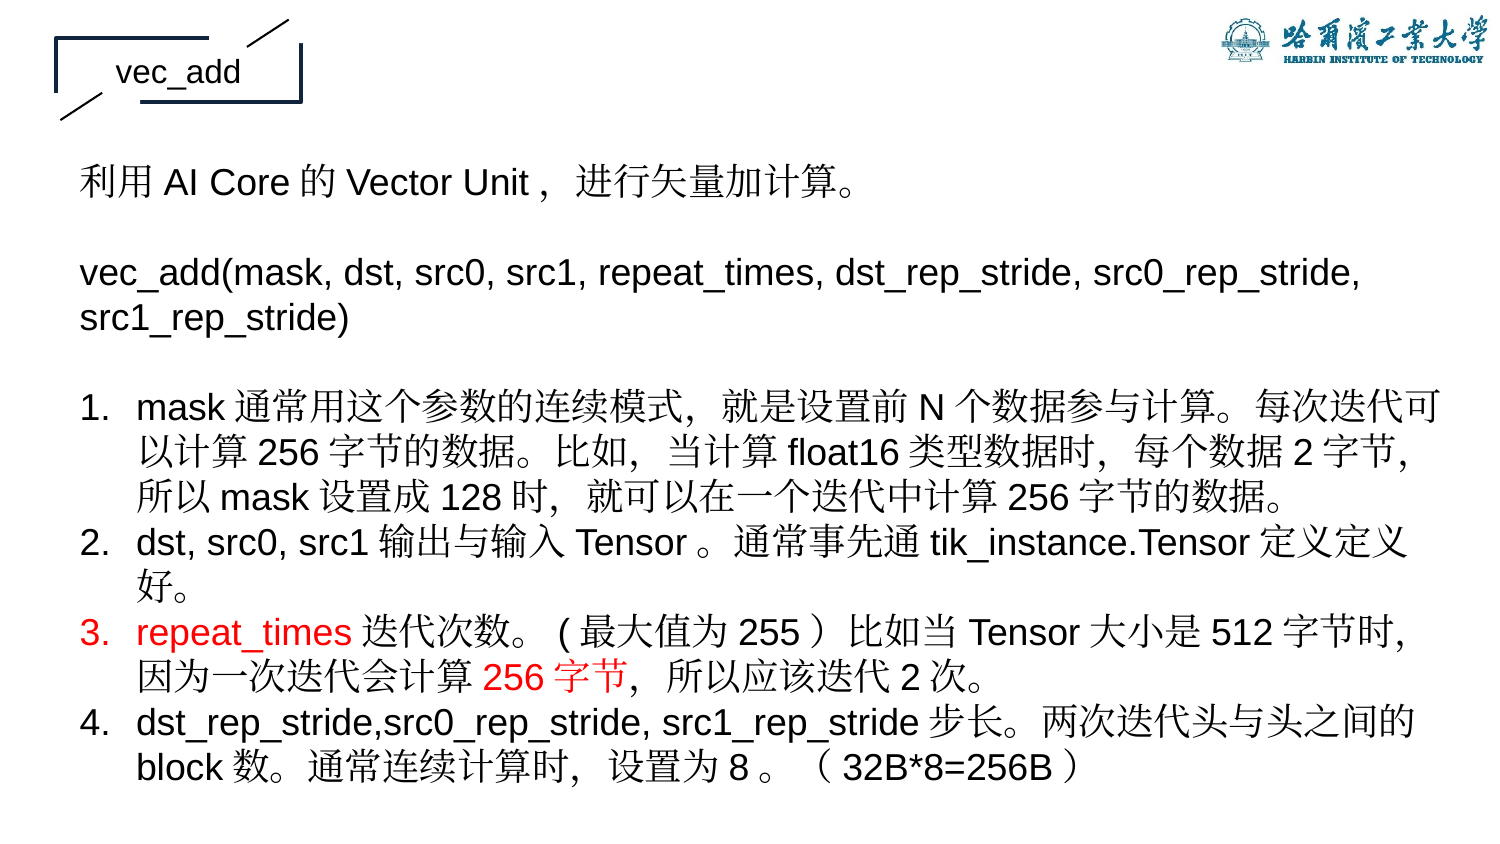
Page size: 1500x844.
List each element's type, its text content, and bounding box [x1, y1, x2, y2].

text_box 利用AI Core的Vector Unit，进行矢量加计算。 vec_add(mask, dst, src0, src1, repeat_times, dst_rep_stride, src0_rep_stride, src1_rep_stride) mask通常用这个参数的连续模式，就是设置前N个数据参与计算。每次迭代可以计算256字节的数据。比如，当计算float16类型数据时，每个数据2字节，所以mask设置成128时，就可以在一个迭代中计算256字节的数据。 dst, src0, src1输出与输入Tensor。通常事先通tik_instance.Tensor定义定义好。 repeat_times迭代次数。(最大值为255）比如当Tensor大小是512字节时，因为一次迭代会计算256字节，所以应该迭代2次。 dst_rep_stride,src0_rep_stride, src1_rep_stride步长。两次迭代头与头之间的block数。通常连续计算时，设置为8。（32B*8=256B） [64, 150, 1459, 795]
picture [1219, 9, 1493, 71]
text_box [12, 19, 345, 121]
